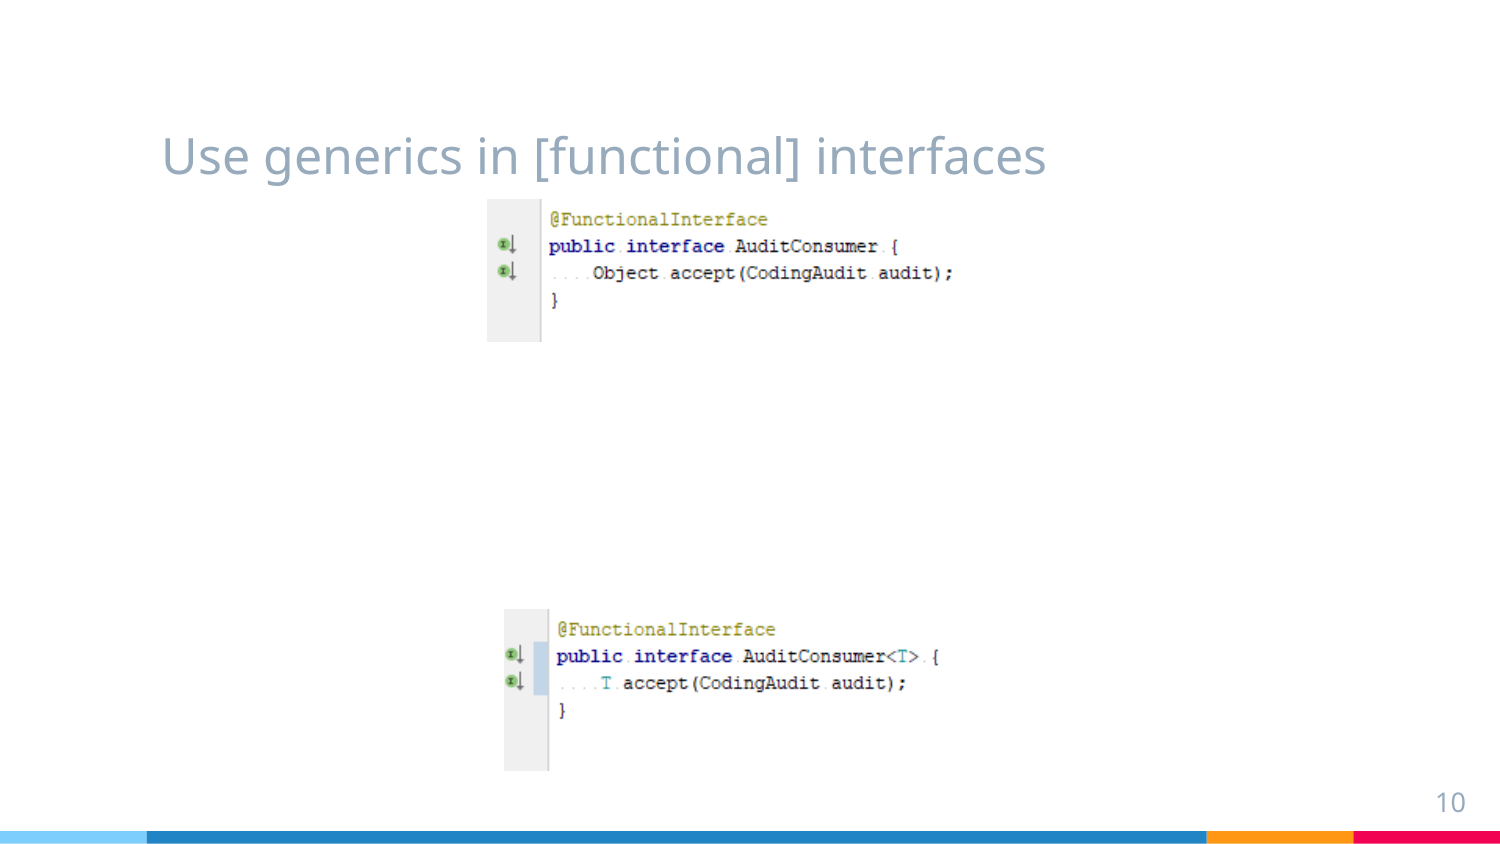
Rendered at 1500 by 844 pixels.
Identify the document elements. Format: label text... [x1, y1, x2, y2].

slide_number 10 [1391, 770, 1482, 822]
picture [487, 199, 1013, 342]
title Use generics in [functional] interfaces [146, 58, 1207, 200]
picture [504, 609, 996, 771]
